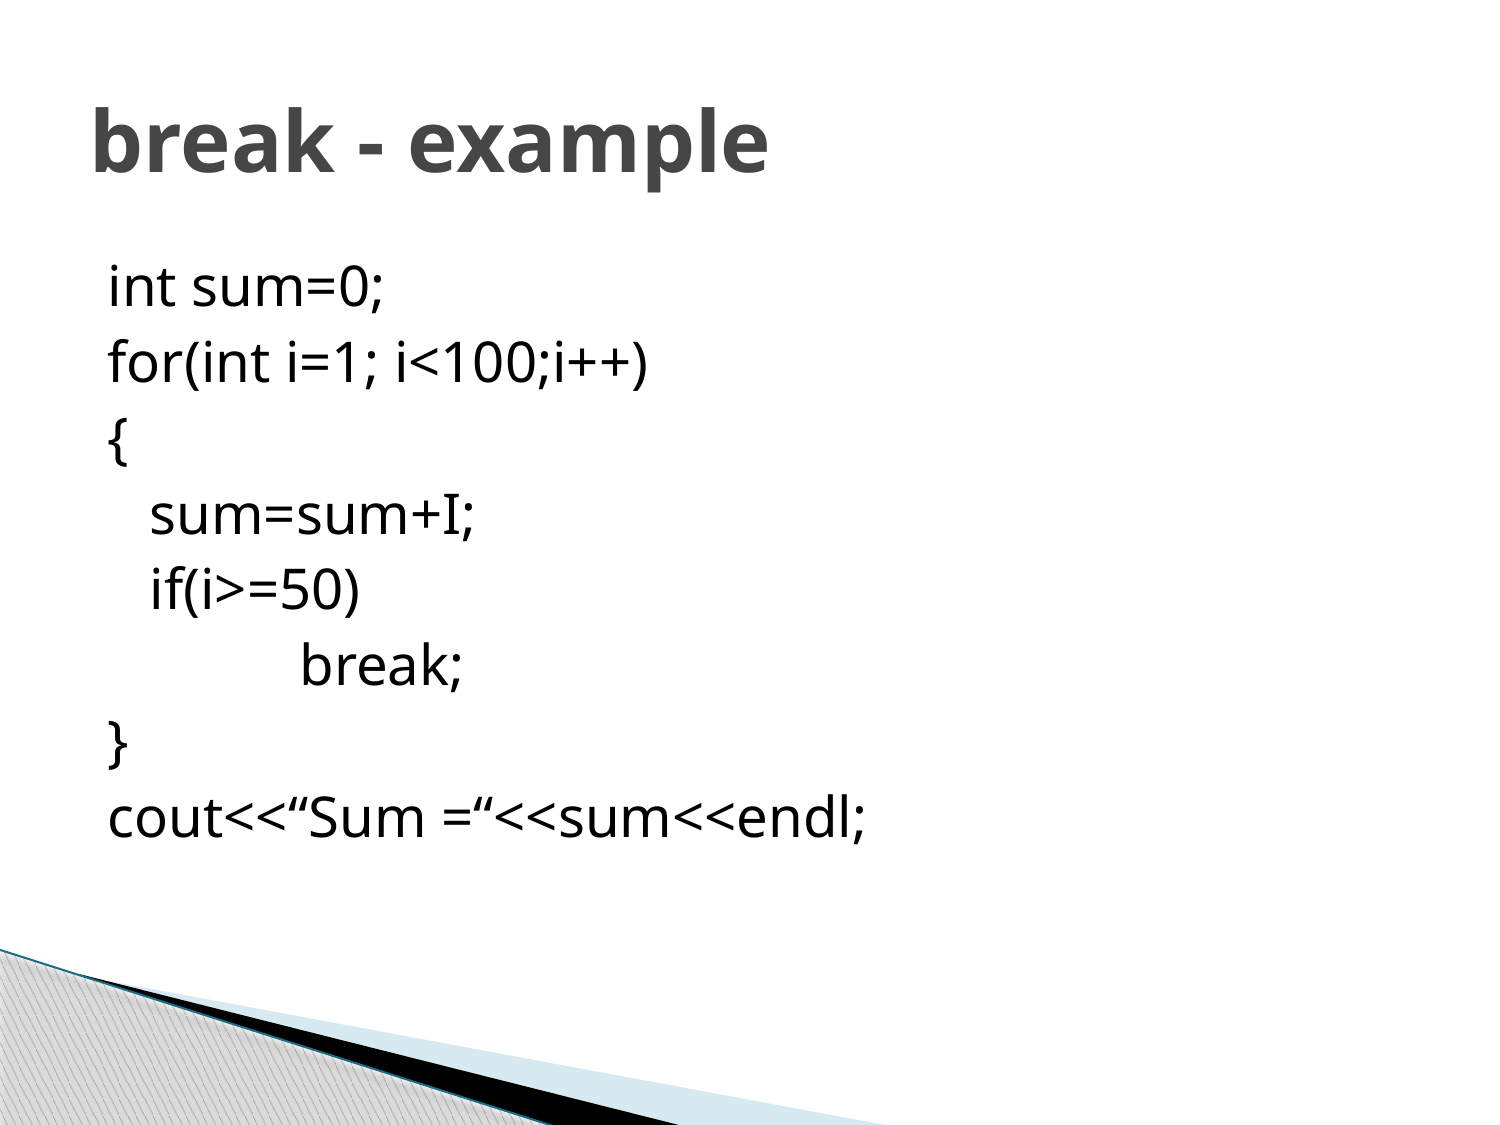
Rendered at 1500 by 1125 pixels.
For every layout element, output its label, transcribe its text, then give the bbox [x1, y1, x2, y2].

list int sum=0; for(int i=1; i<100;i++) { sum=sum+I; if(i>=50) break; } cout<<“Sum =“<<sum<<endl; [75, 243, 1425, 986]
title break - example [75, 45, 1425, 233]
